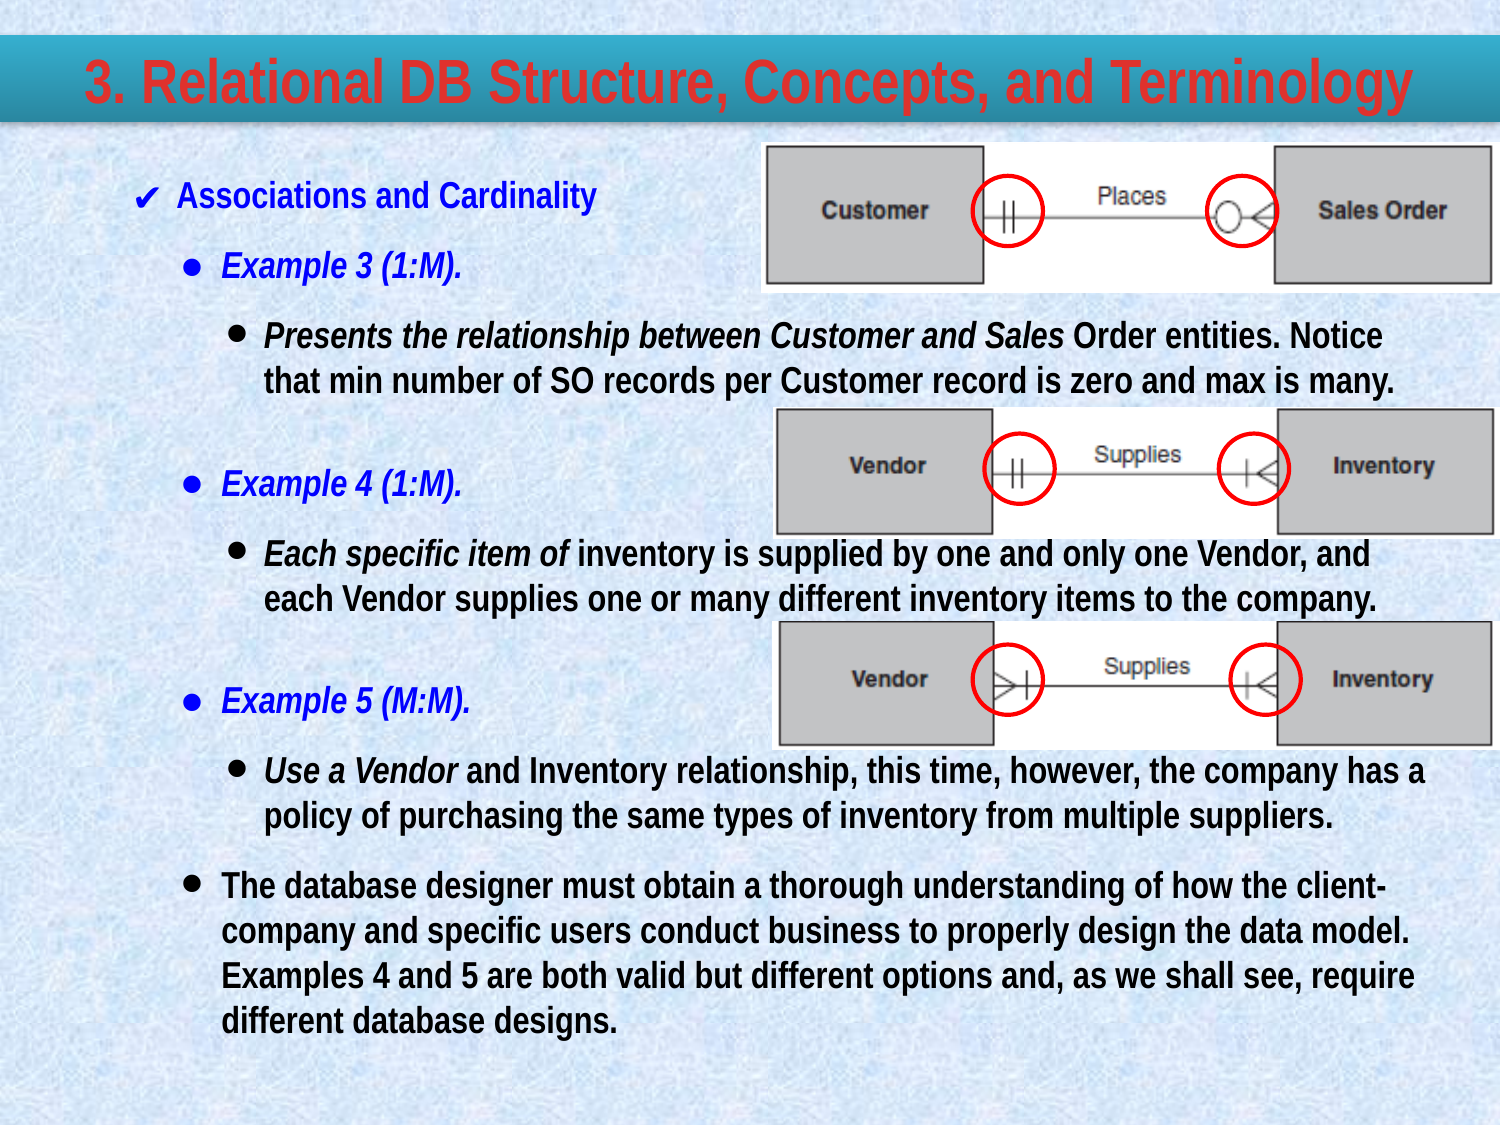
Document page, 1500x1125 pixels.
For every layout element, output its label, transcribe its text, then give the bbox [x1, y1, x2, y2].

text_box 3. Relational DB Structure, Concepts, and Terminology [0, 35, 1500, 122]
picture [0, 122, 1500, 1125]
picture [0, 0, 1500, 35]
list Associations and Cardinality Example 3 (1:M). Presents the relationship between Customer and Sales Order entities. Notice that min number of SO records per Customer record is zero and max is many. Example 4 (1:M). Each specific item of inventory is supplied by one and only one Vendor, and each Vendor supplies one or many different inventory items to the company. Example 5 (M:M). Use a Vendor and Inventory relationship, this time, however, the company has a policy of purchasing the same types of inventory from multiple suppliers. The database designer must obtain a thorough understanding of how the client-company and specific users conduct business to properly design the data model. Examples 4 and 5 are both valid but different options and, as we shall see, require different database designs. [58, 164, 1442, 1090]
